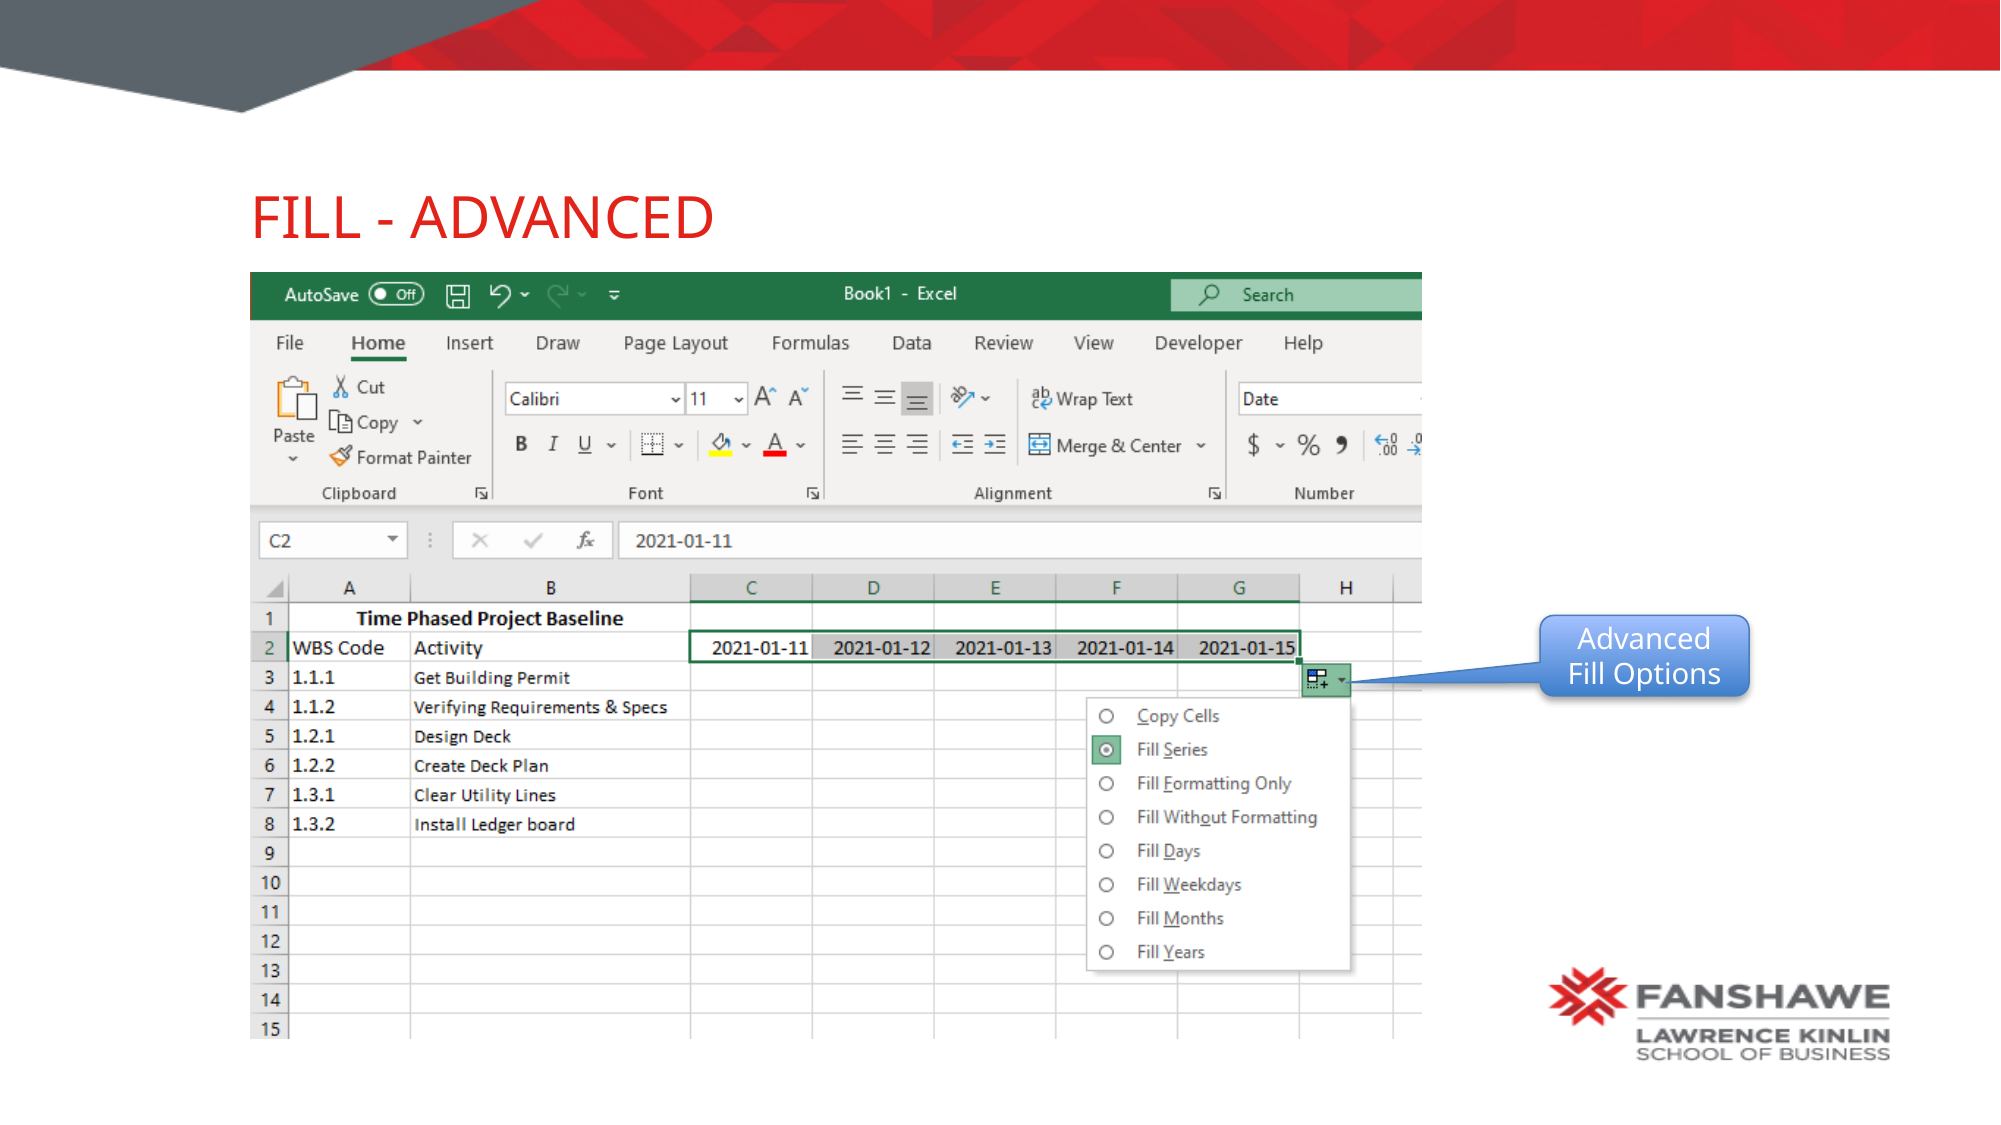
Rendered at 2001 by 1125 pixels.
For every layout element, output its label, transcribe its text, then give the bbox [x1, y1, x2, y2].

text_box Advanced Fill Options [1427, 614, 1750, 697]
picture [0, 272, 1988, 1125]
picture [0, 0, 2000, 114]
title Fill - Advanced [250, 169, 1866, 251]
